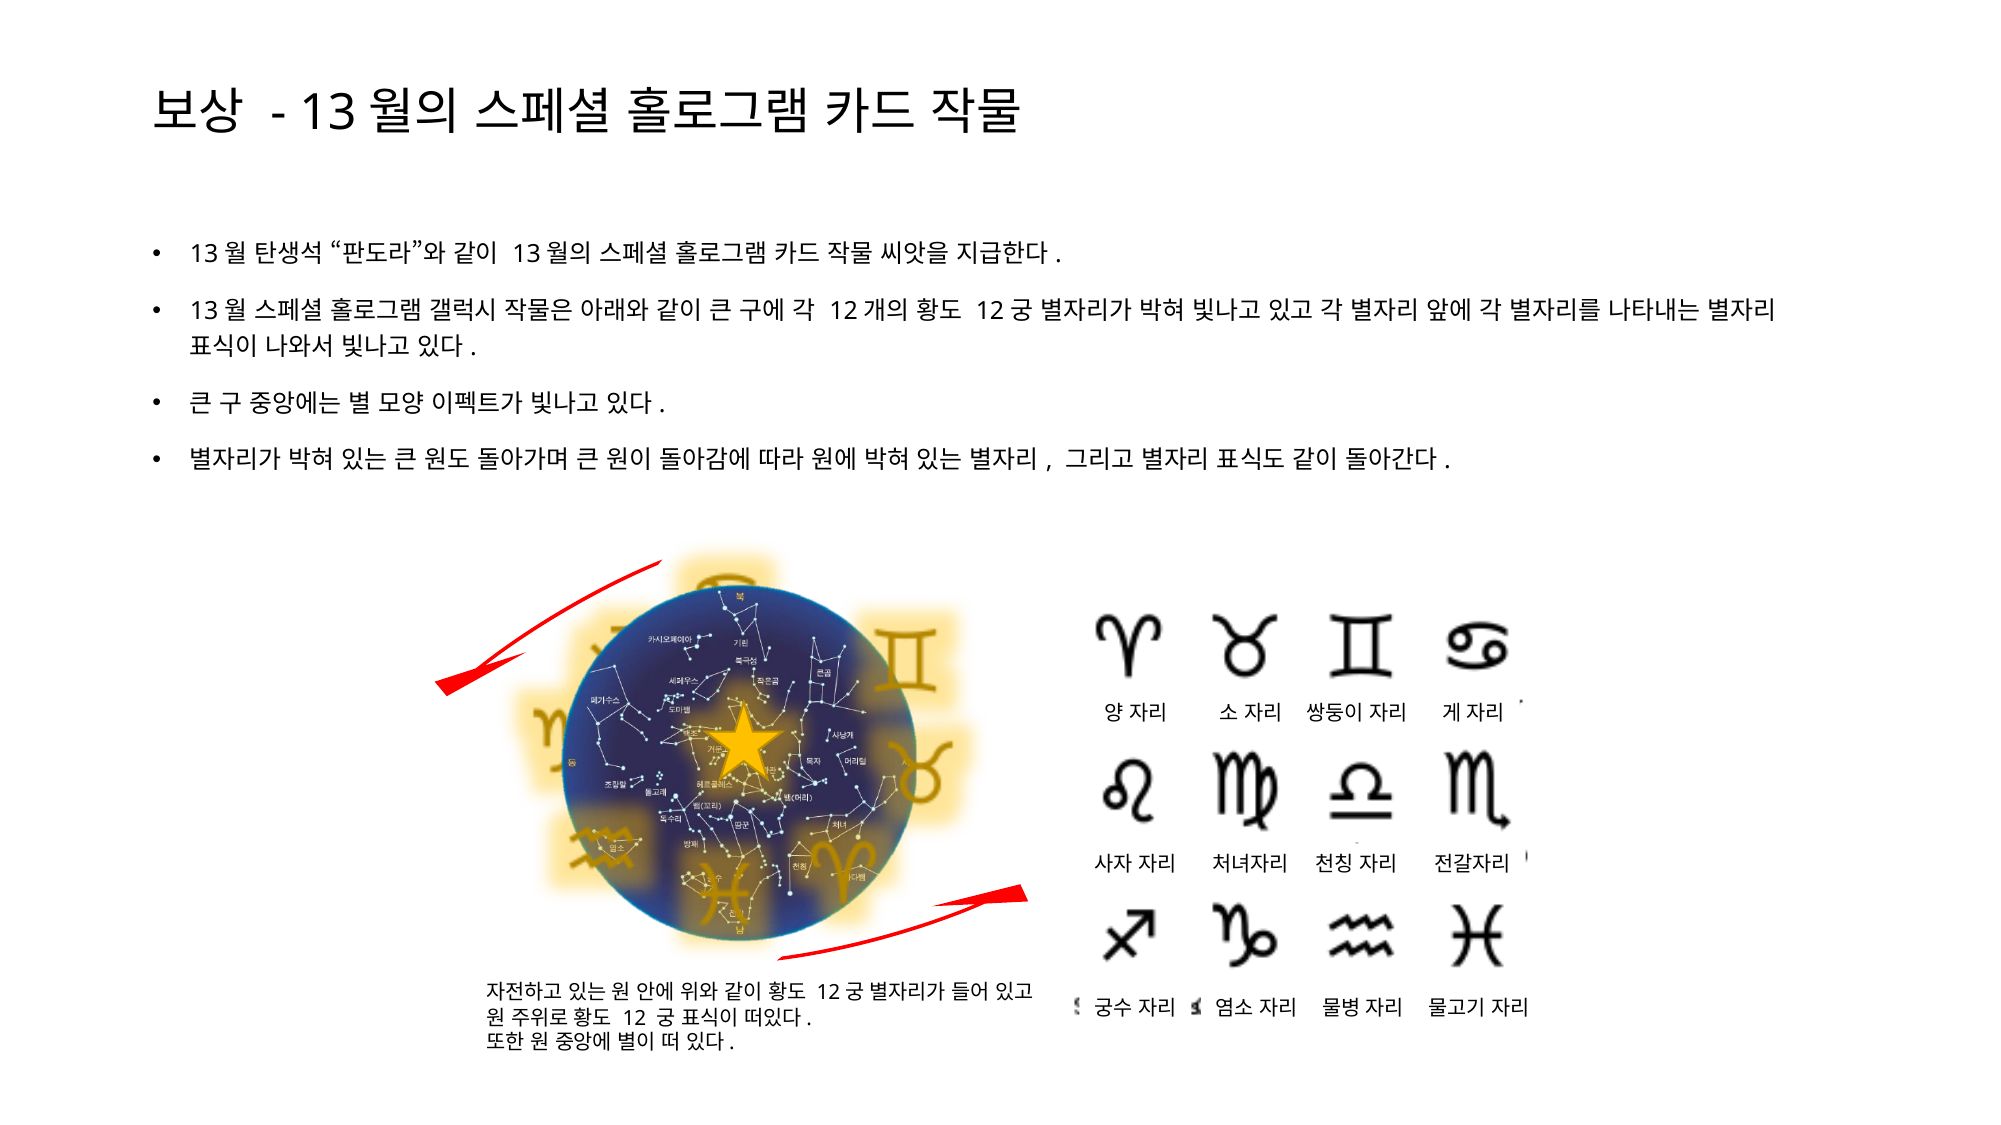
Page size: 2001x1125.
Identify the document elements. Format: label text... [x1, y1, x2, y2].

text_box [1042, 553, 1566, 1077]
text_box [341, 548, 1119, 1063]
title 보상 - 13월의 스페셜 홀로그램 카드 작물 [137, 4, 1863, 223]
list 13월 탄생석 “판도라”와 같이 13월의 스페셜 홀로그램 카드 작물 씨앗을 지급한다. 13월 스페셜 홀로그램 갤럭시 작물은 아래와 같이 큰 구에 각 12개의 황도 12궁 별자리가 박혀 빛나고 있고 각 별자리 앞에 각 별자리를 나타내는 별자리 표식이 나와서 빛나고 있다. 큰 구 중앙에는 별 모양 이펙트가 빛나고 있다. 별자리가 박혀 있는 큰 원도 돌아가며 큰 원이 돌아감에 따라 원에 박혀 있는 별자리, 그리고 별자리 표식도 같이 돌아간다. [137, 224, 1863, 939]
